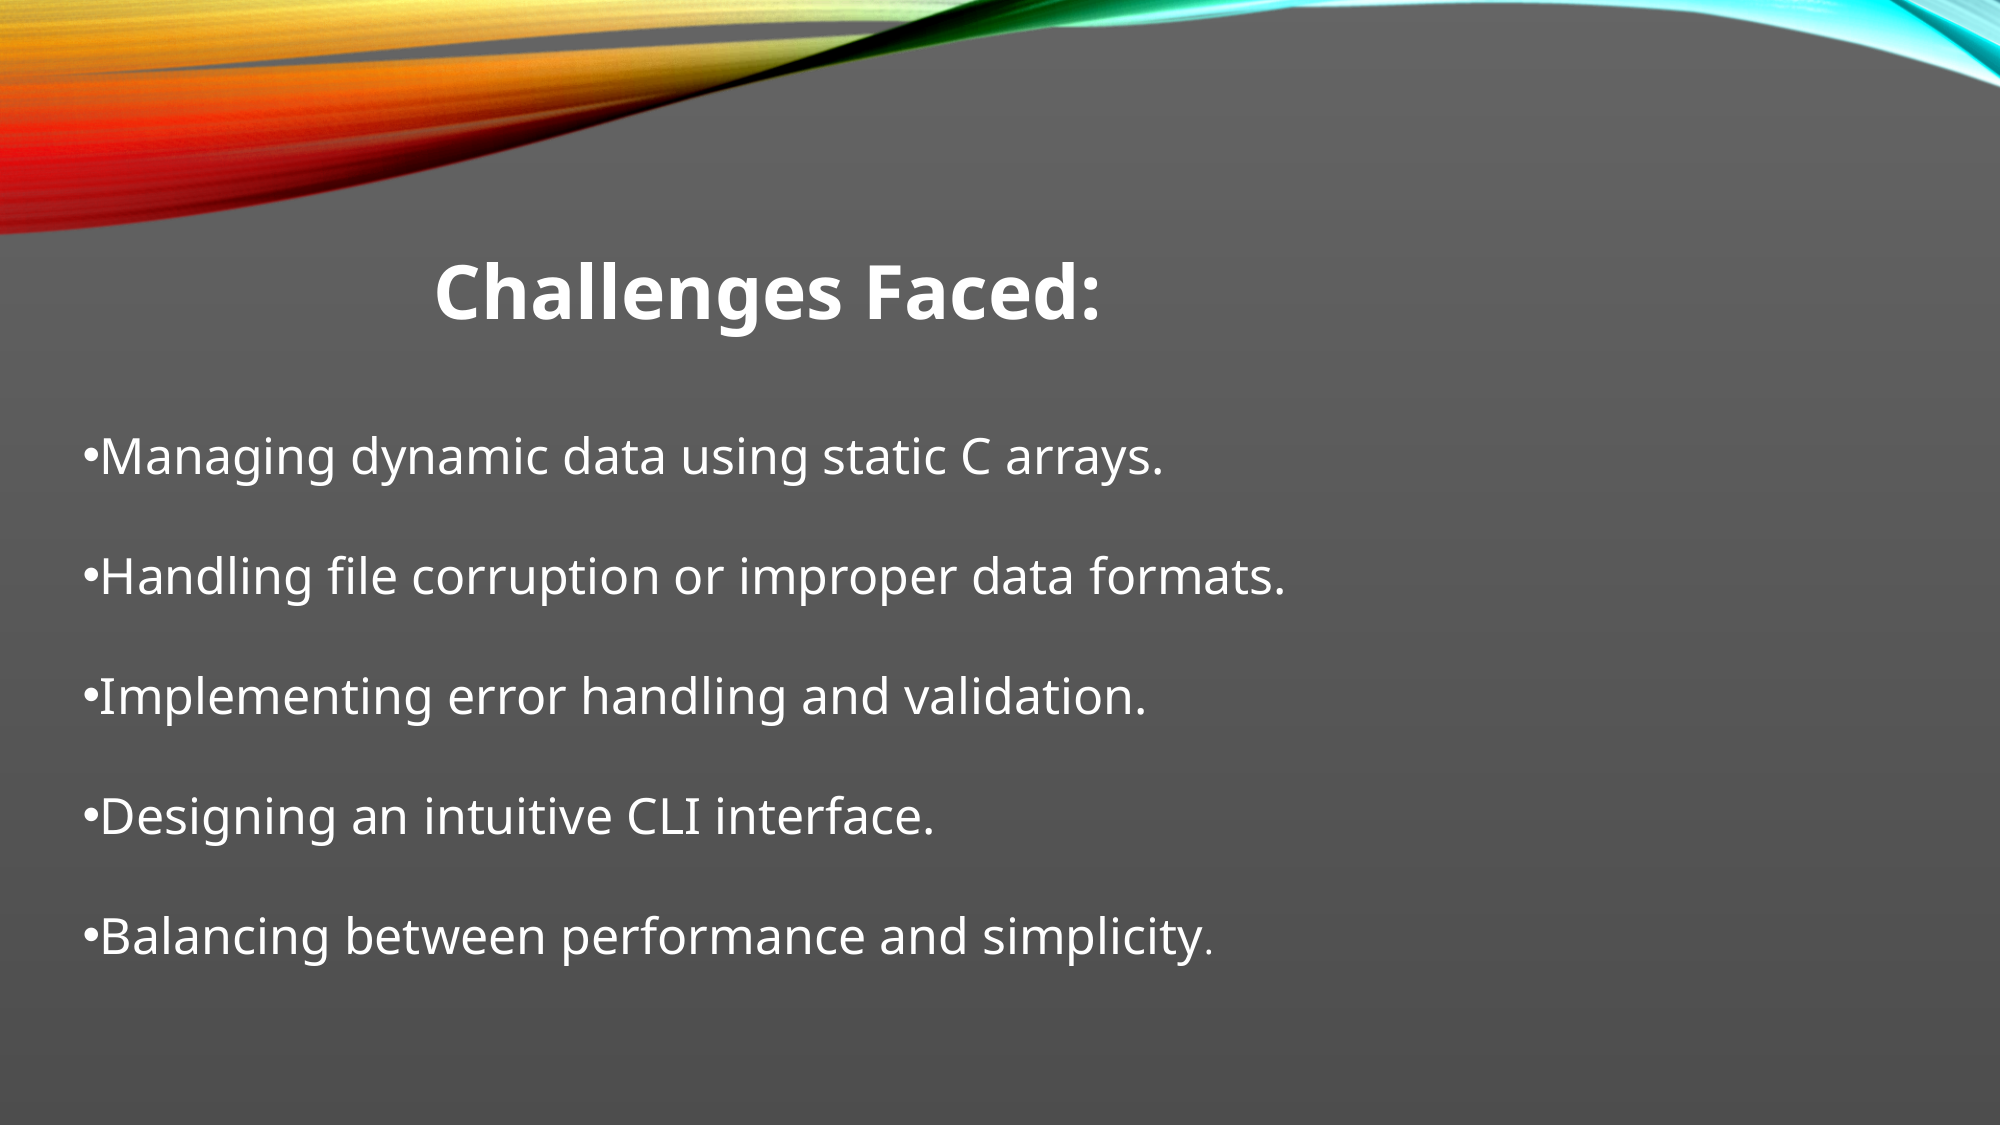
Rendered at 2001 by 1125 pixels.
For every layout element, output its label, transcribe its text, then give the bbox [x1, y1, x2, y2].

text_box Challenges Faced: Managing dynamic data using static C arrays. Handling file corruption or improper data formats. Implementing error handling and validation. Designing an intuitive CLI interface. Balancing between performance and simplicity. [67, 237, 1923, 972]
picture [0, 0, 2000, 237]
